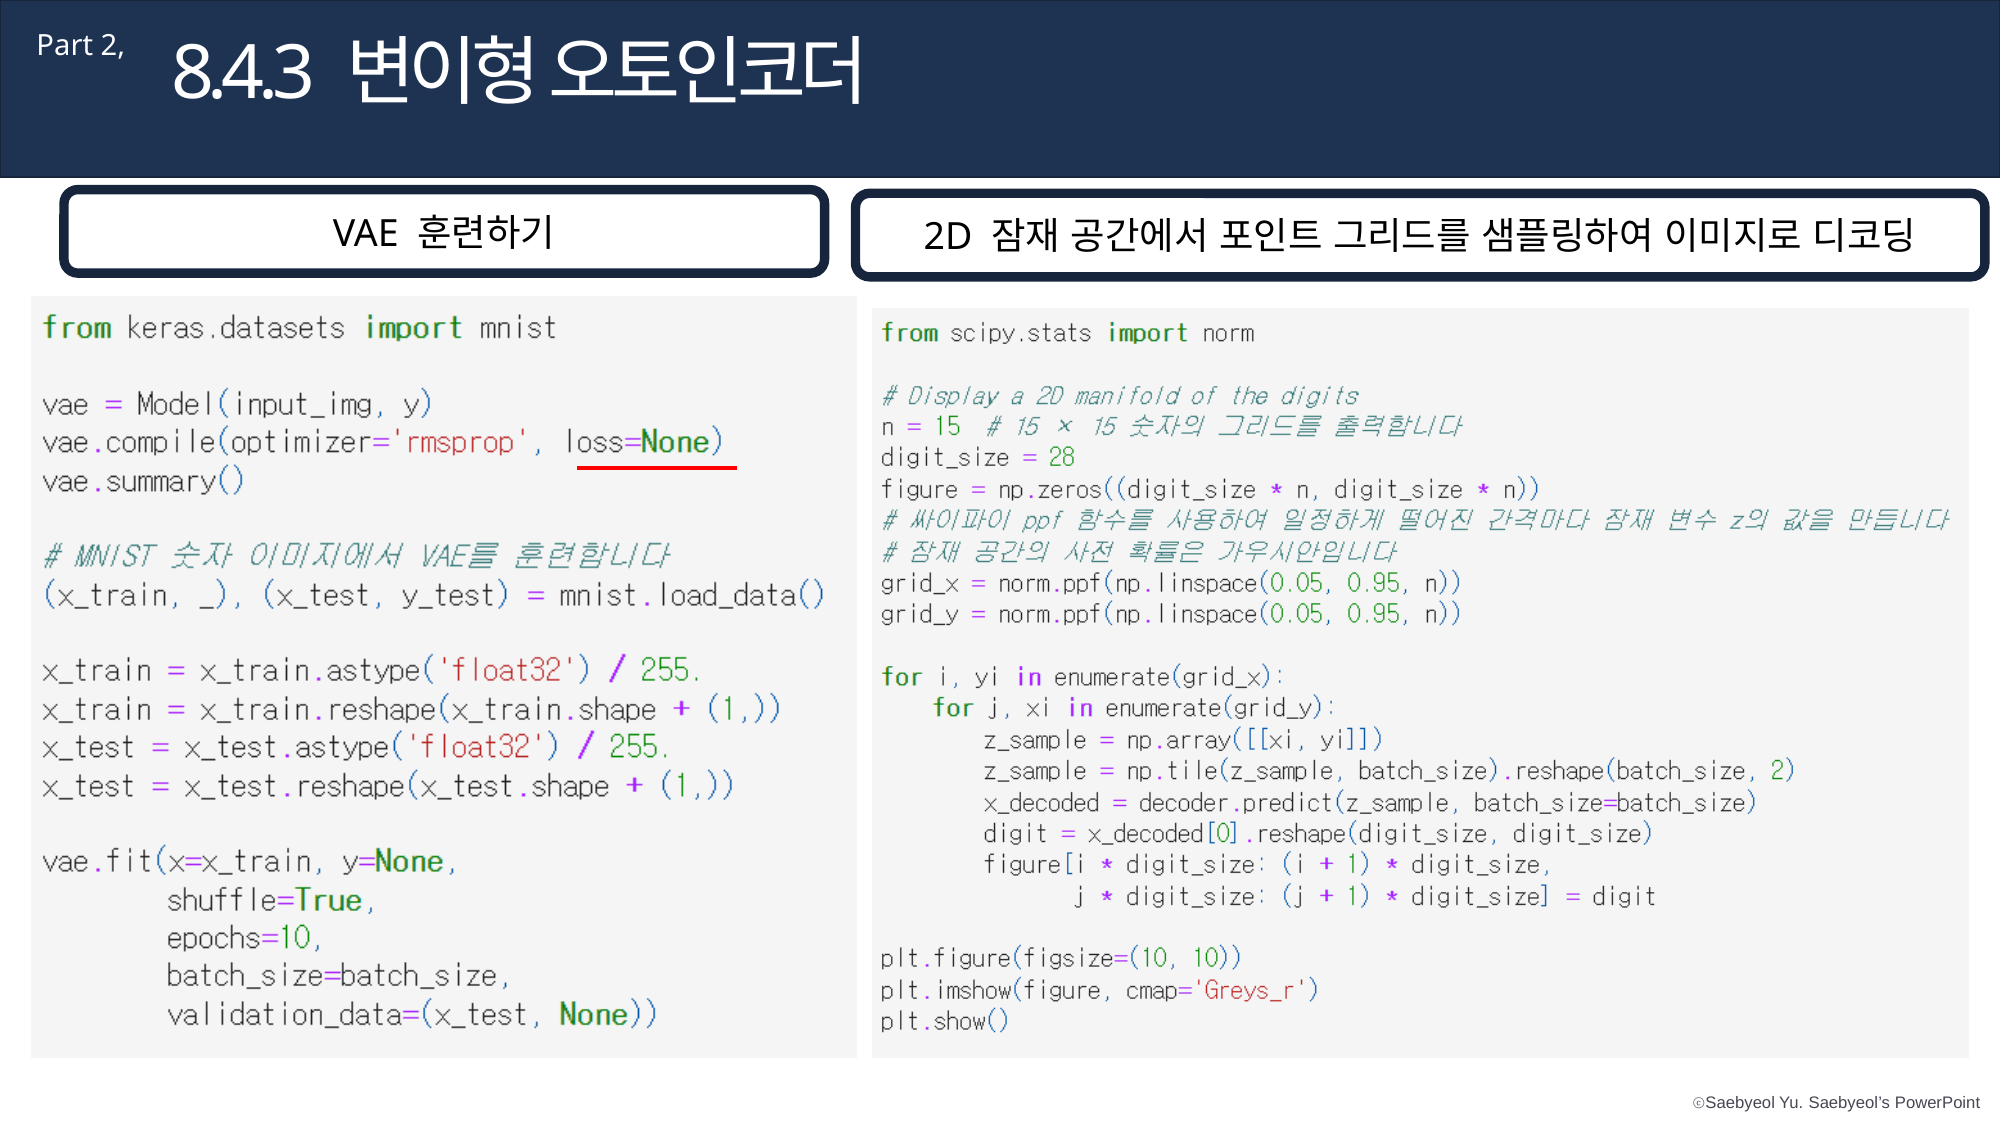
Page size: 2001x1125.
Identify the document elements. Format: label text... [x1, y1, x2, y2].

text_box 2D 잠재 공간에서 포인트 그리드를 샘플링하여 이미지로 디코딩 [854, 192, 1986, 278]
picture [31, 296, 857, 1058]
text_box Part 2, [21, 19, 148, 69]
text_box VAE 훈련하기 [62, 188, 826, 275]
text_box 8.4.3 변이형 오토인코더 [156, 16, 884, 122]
picture [872, 308, 1969, 1058]
text_box [0, 0, 2000, 178]
